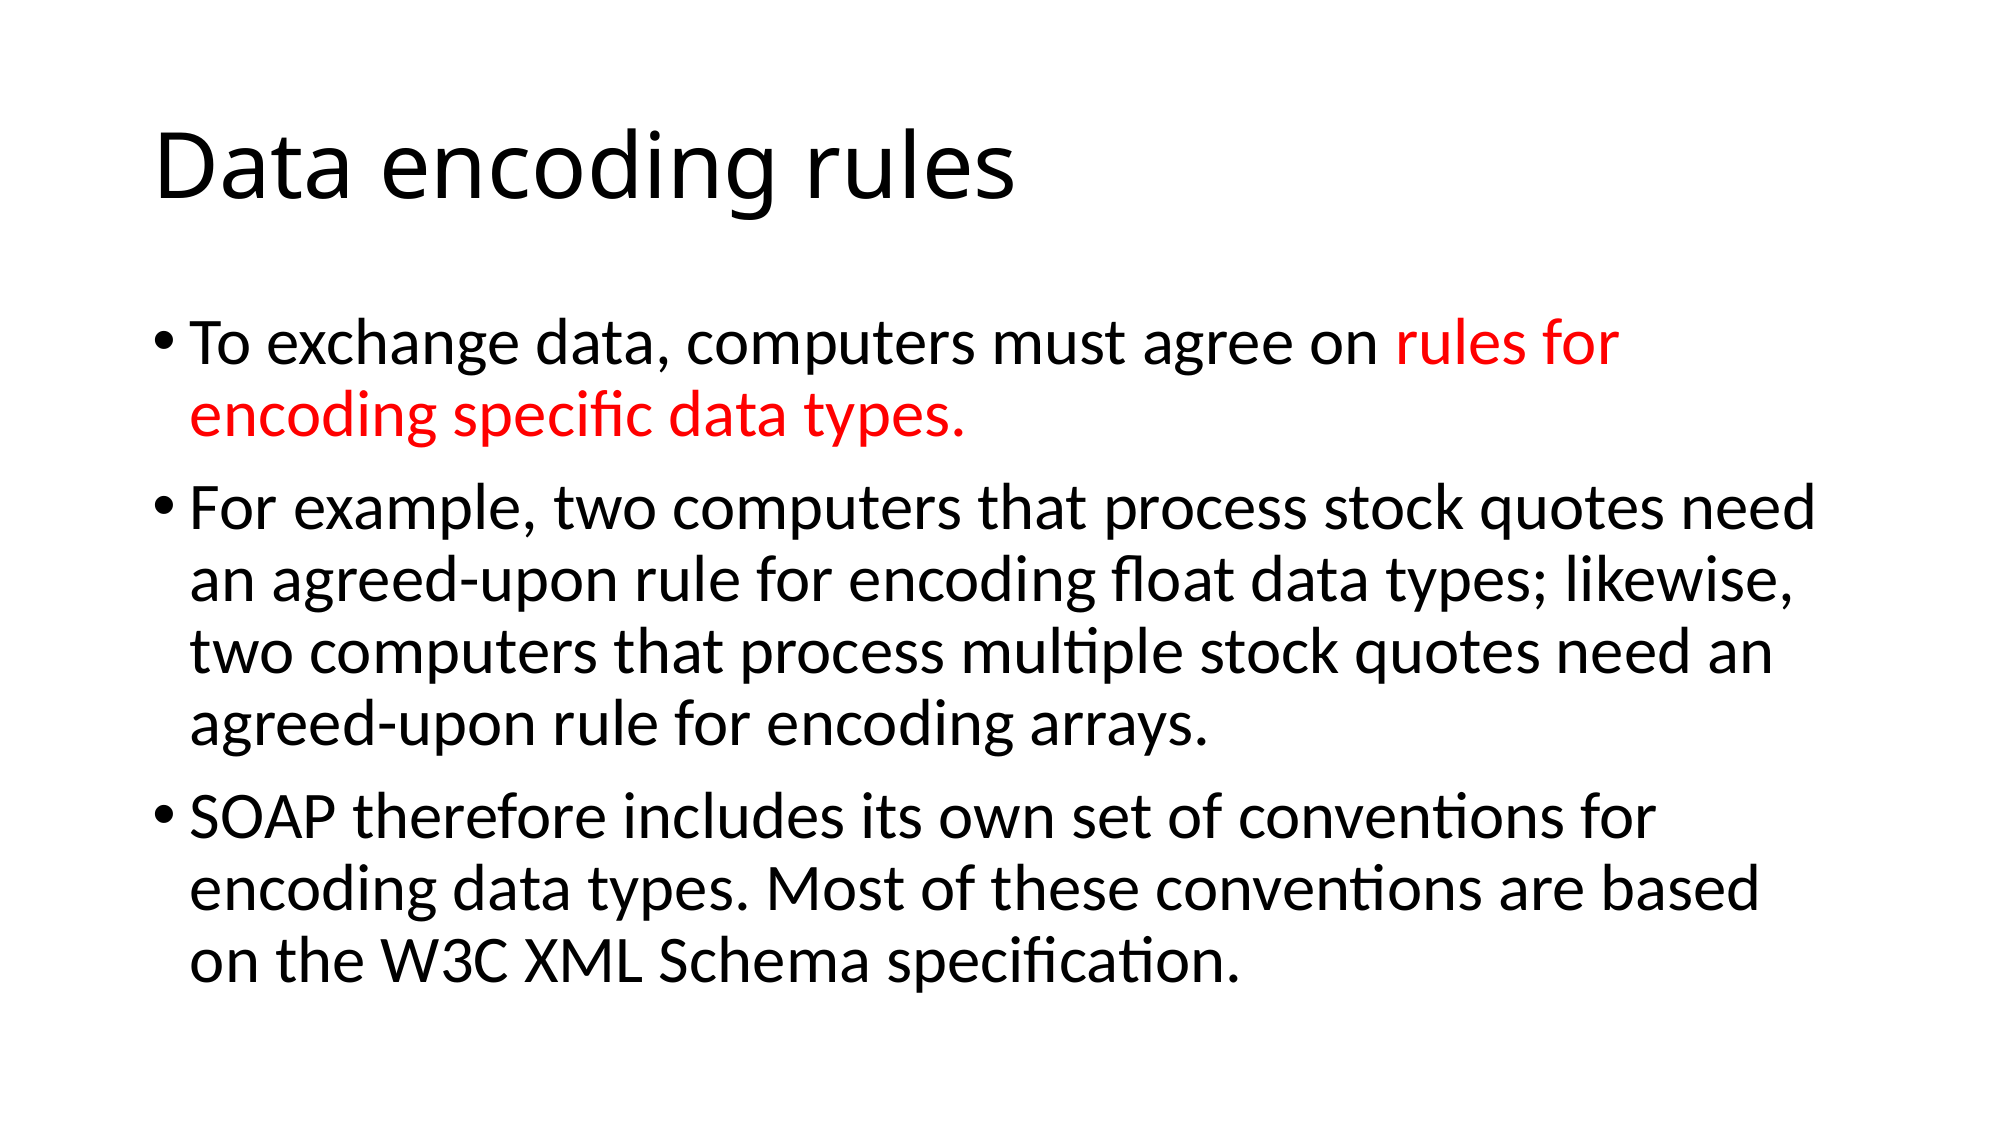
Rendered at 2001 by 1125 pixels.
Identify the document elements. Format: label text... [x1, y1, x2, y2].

list To exchange data, computers must agree on rules for encoding specific data types. For example, two computers that process stock quotes need an agreed-upon rule for encoding float data types; likewise, two computers that process multiple stock quotes need an agreed-upon rule for encoding arrays. SOAP therefore includes its own set of conventions for encoding data types. Most of these conventions are based on the W3C XML Schema specification. [137, 299, 1863, 1014]
title Data encoding rules [137, 59, 1863, 278]
